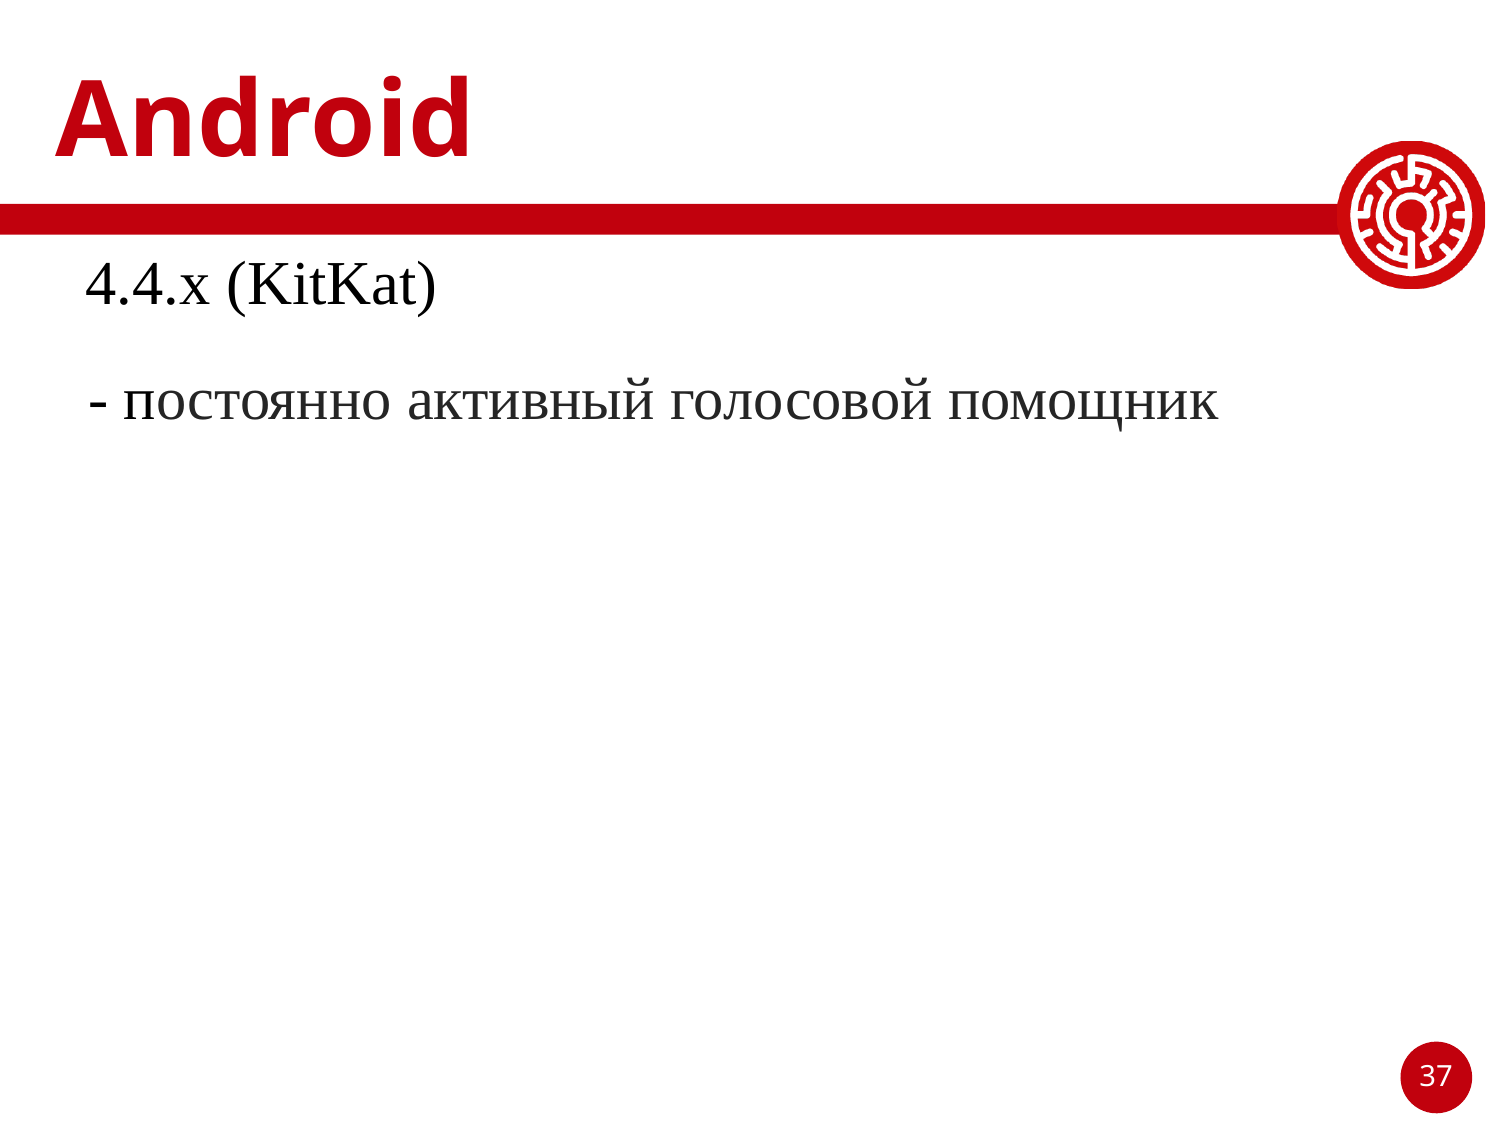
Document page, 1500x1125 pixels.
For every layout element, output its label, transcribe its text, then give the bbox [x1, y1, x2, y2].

list 4.4.x (KitKat) - постоянно активный голосовой помощник [77, 253, 1314, 1009]
picture [1337, 141, 1485, 289]
title Android [47, 41, 1282, 186]
slide_number 37 [1410, 1051, 1462, 1104]
